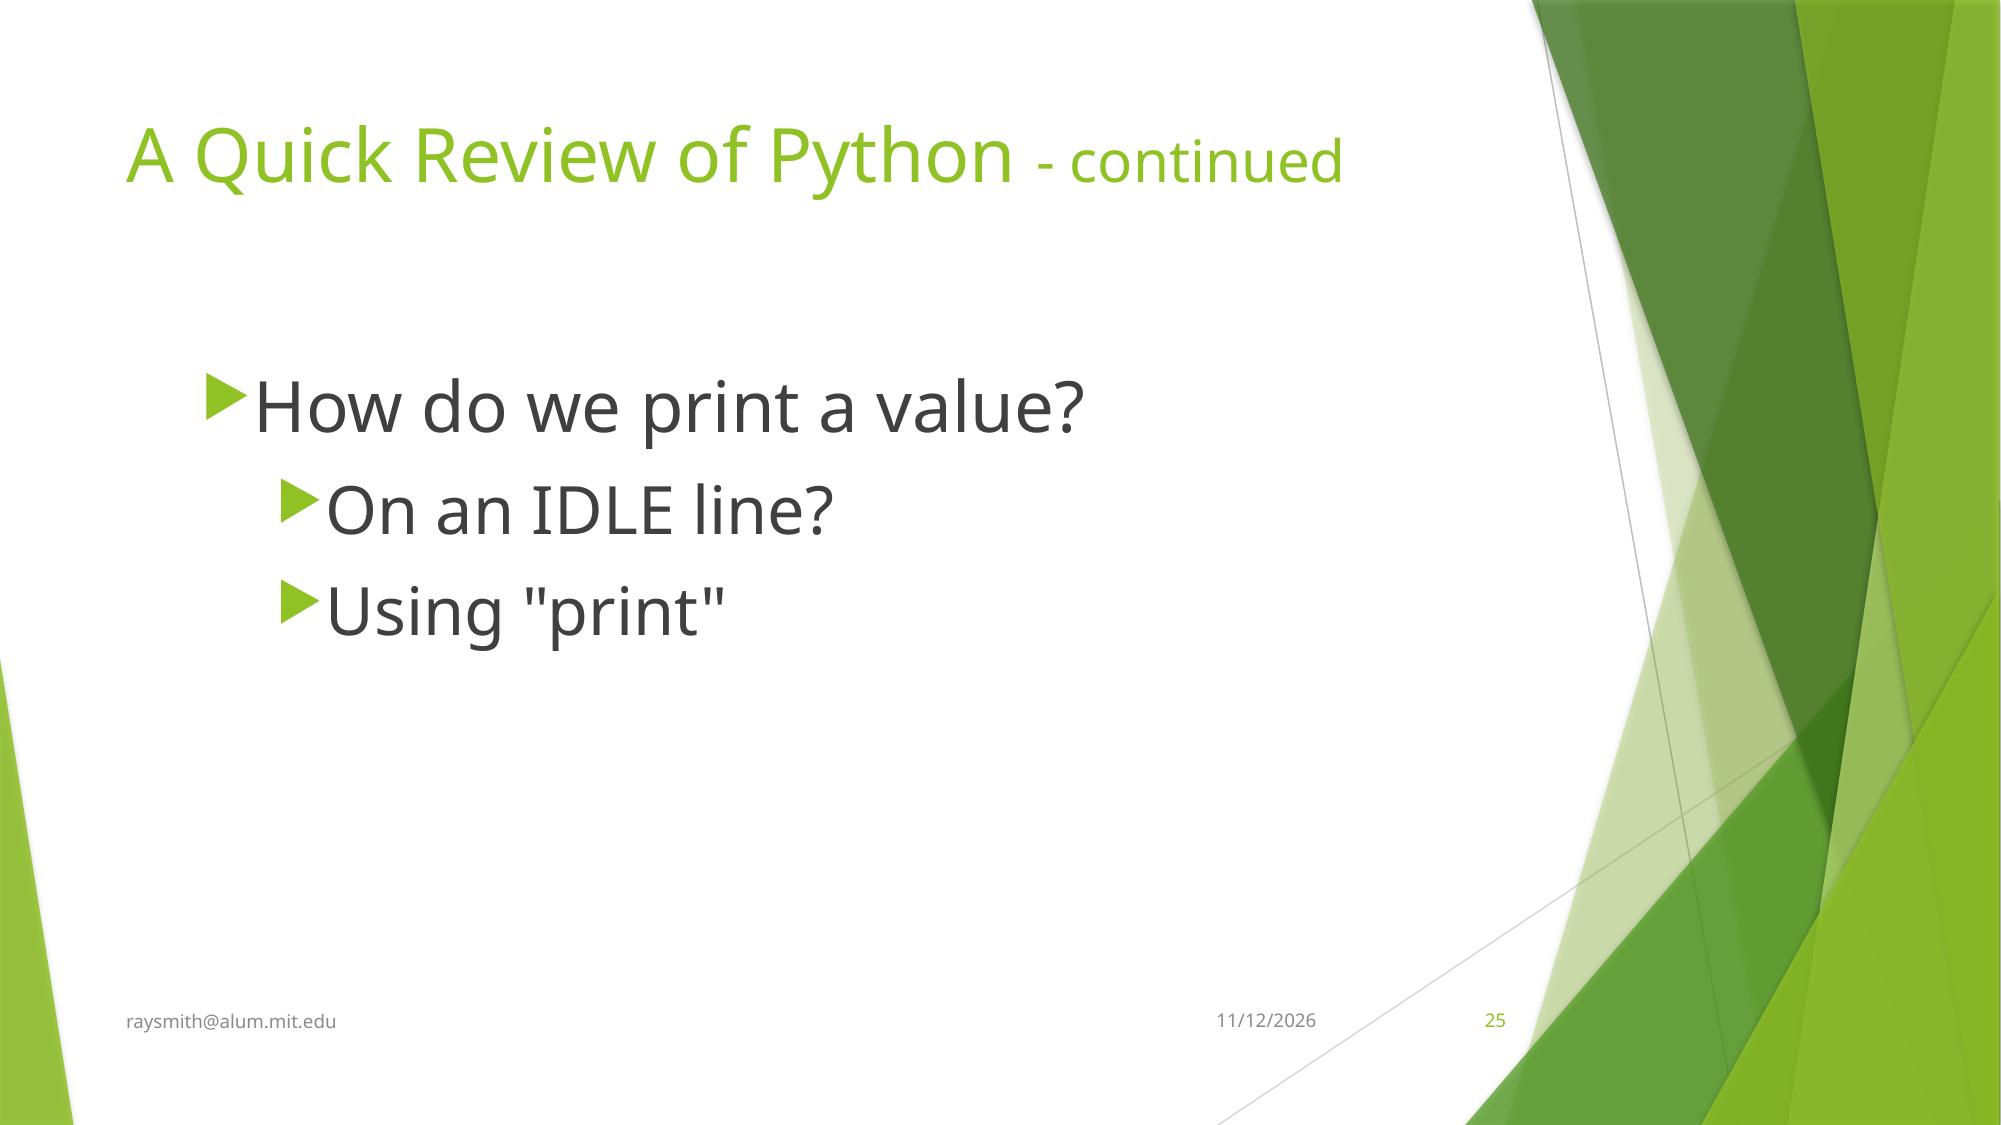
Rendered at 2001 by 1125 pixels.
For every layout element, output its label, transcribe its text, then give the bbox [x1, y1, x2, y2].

title A Quick Review of Python - continued [111, 99, 1522, 317]
list How do we print a value? On an IDLE line? Using "print" [111, 354, 1522, 992]
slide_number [1181, 991, 1332, 1051]
footer raysmith@alum.mit.edu [111, 991, 1145, 1051]
slide_number 25 [1409, 991, 1522, 1051]
